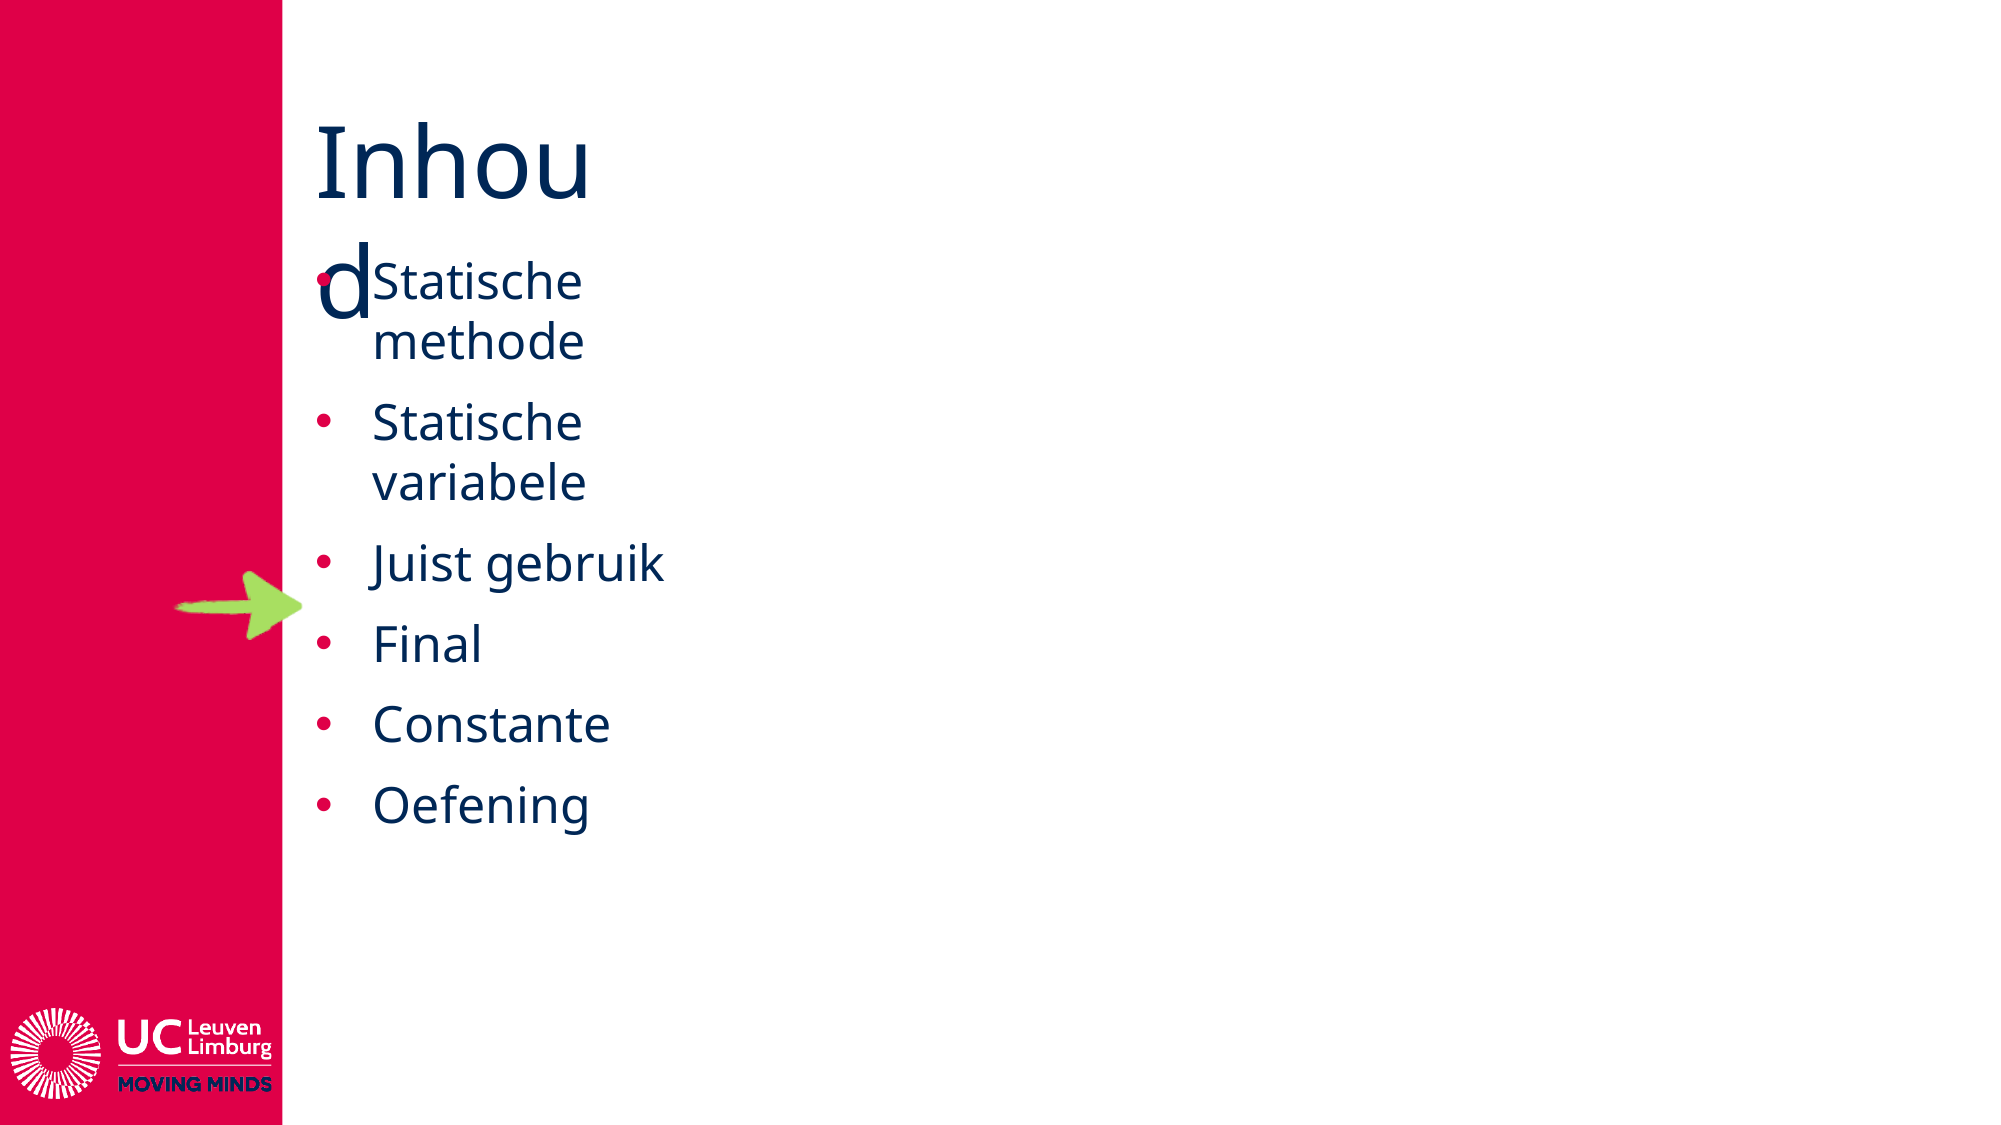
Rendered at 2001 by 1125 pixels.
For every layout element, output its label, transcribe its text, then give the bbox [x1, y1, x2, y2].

text_box [165, 570, 308, 640]
text_box Statische methode Statische variabele Juist gebruik Final Constante Oefening [313, 226, 789, 834]
picture [10, 1008, 272, 1099]
title Inhoud [313, 96, 632, 226]
